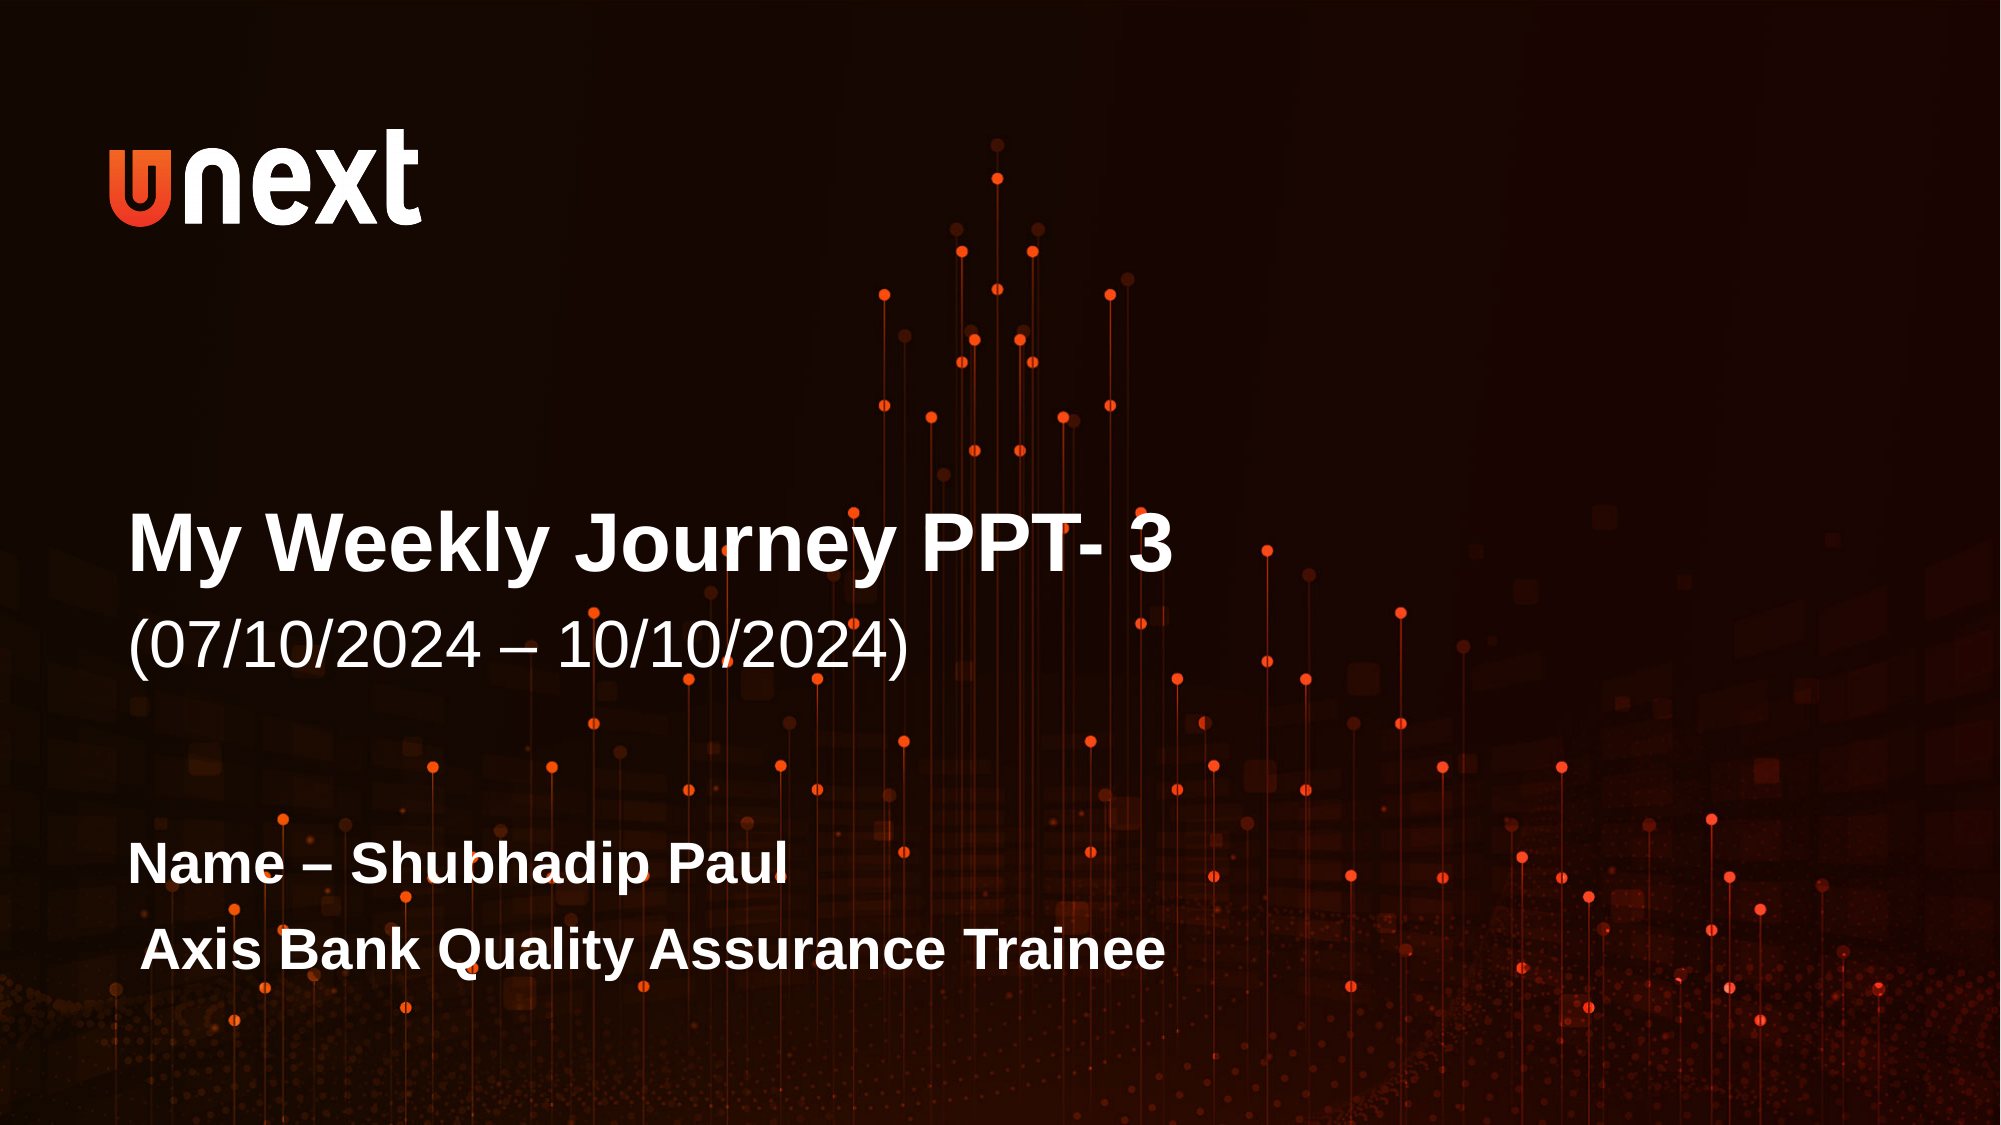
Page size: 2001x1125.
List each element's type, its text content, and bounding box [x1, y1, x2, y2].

list My Weekly Journey PPT- 3 (07/10/2024 – 10/10/2024) [112, 36, 1839, 690]
text_box Name – Shubhadip Paul [112, 818, 1474, 903]
text_box Axis Bank Quality Assurance Trainee [124, 903, 1350, 989]
picture [0, 0, 2001, 1125]
